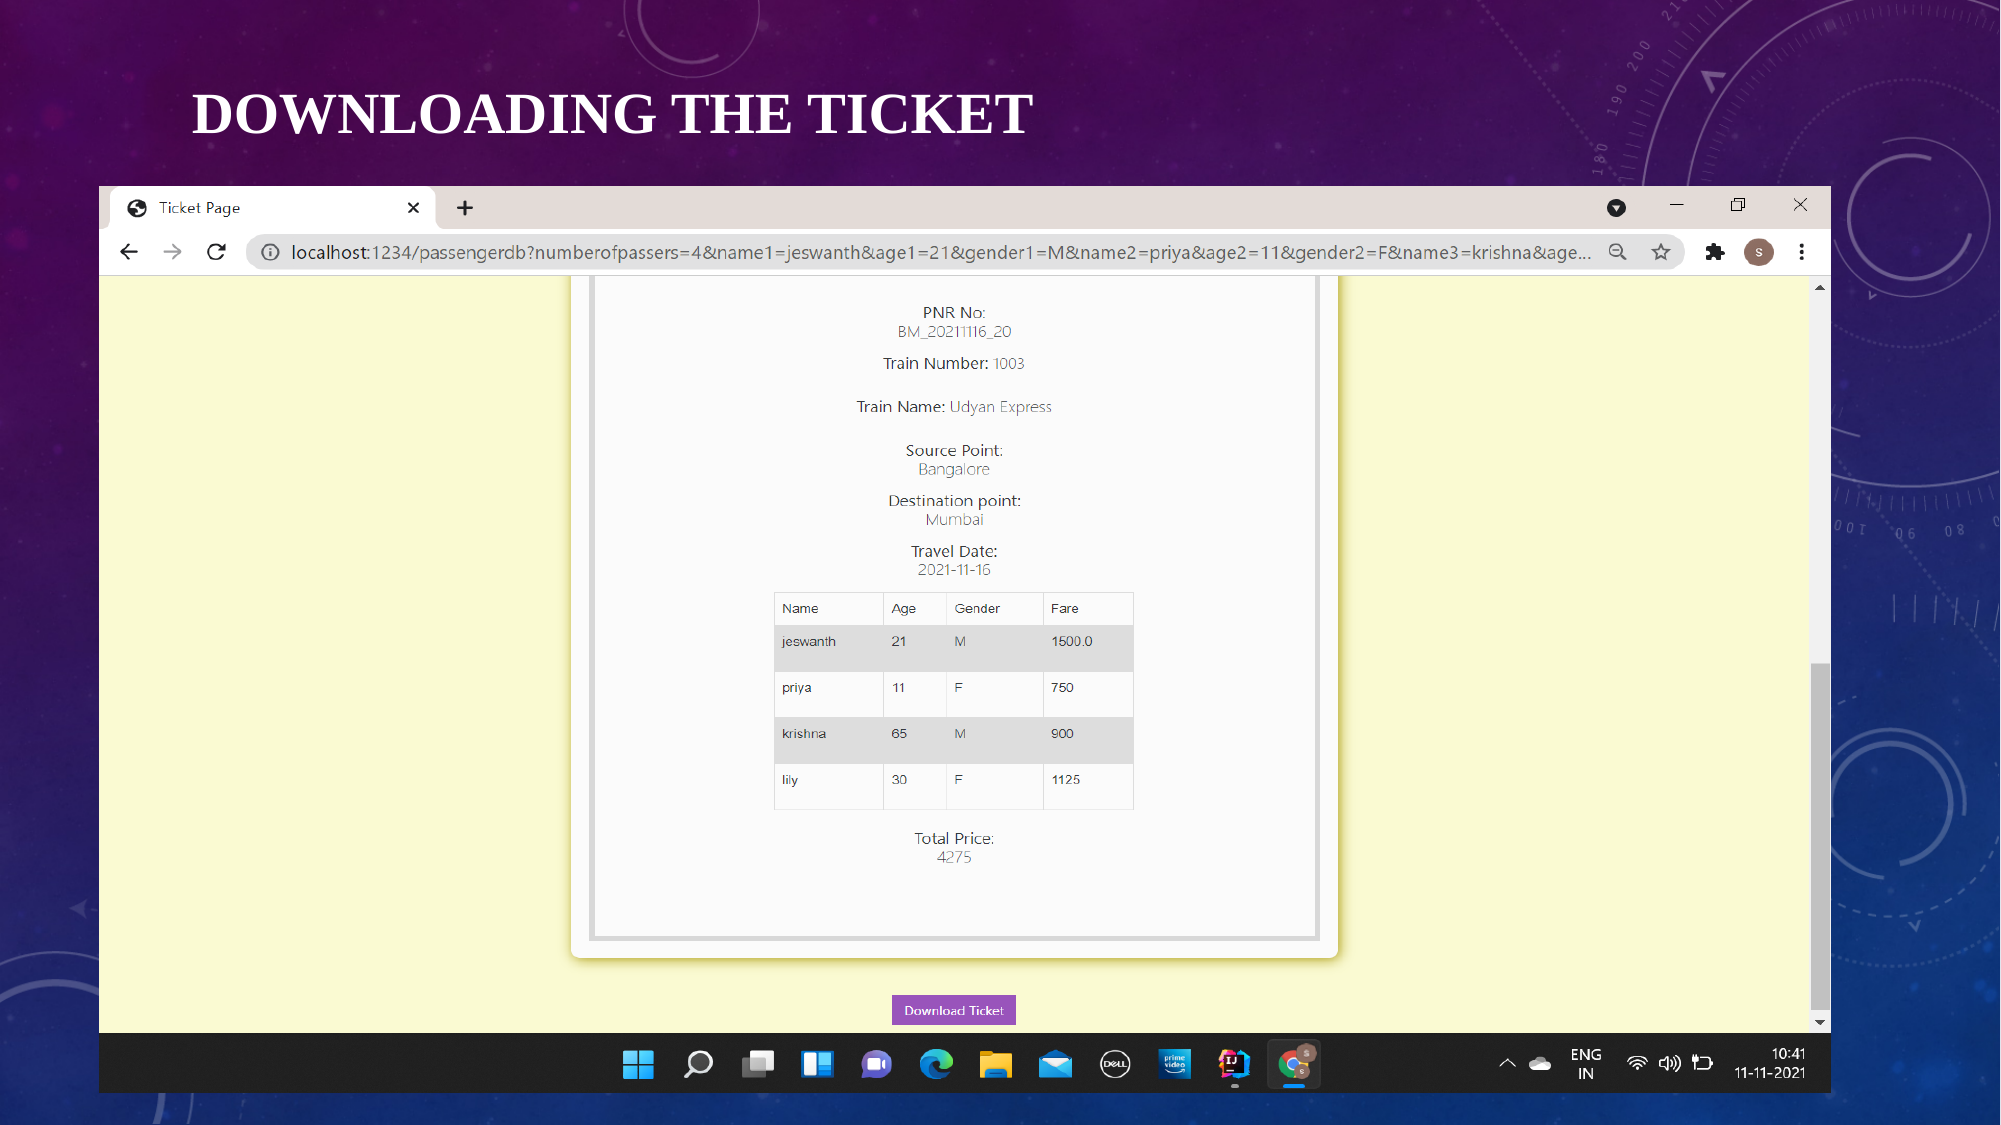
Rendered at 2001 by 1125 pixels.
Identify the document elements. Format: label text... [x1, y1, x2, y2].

text_box DOWNLOADING THE TICKET [177, 68, 1093, 148]
picture [0, 0, 2001, 1125]
